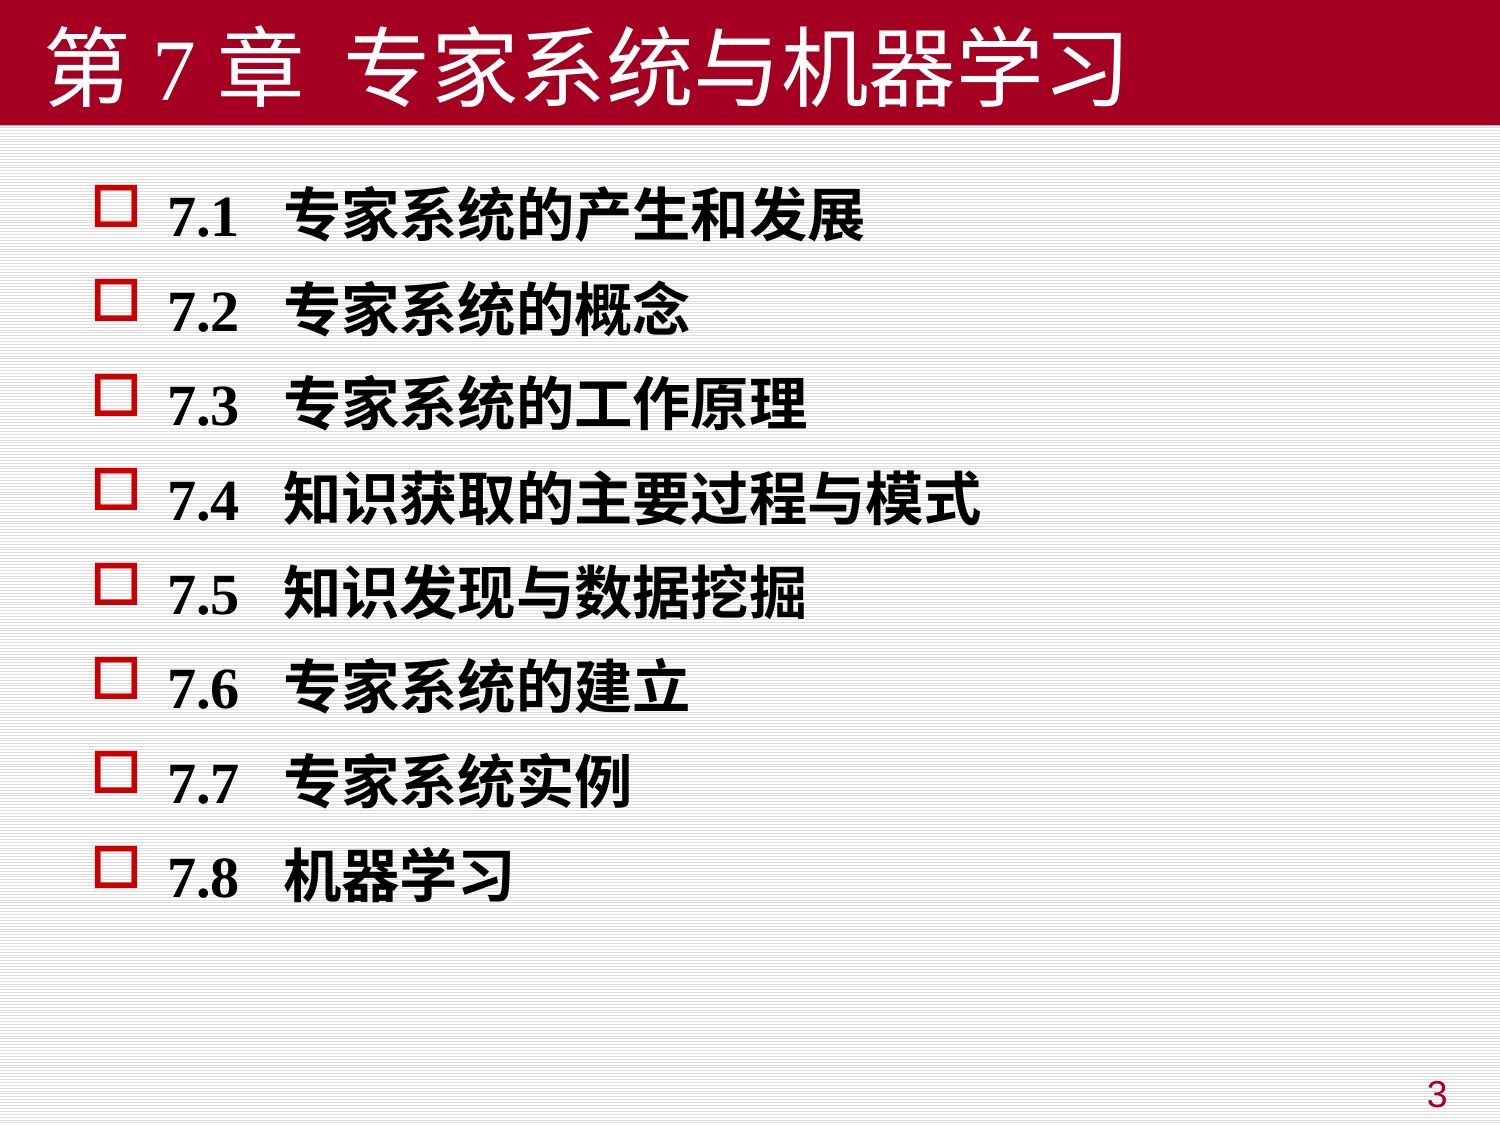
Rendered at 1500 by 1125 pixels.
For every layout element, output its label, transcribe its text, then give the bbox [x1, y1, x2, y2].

list 7.1 专家系统的产生和发展 7.2 专家系统的概念 7.3 专家系统的工作原理 7.4 知识获取的主要过程与模式 7.5 知识发现与数据挖掘 7.6 专家系统的建立 7.7 专家系统实例 7.8 机器学习 [74, 163, 1435, 1051]
title 第7章 专家系统与机器学习 [0, 0, 1500, 126]
slide_number 3 [1137, 1062, 1463, 1122]
